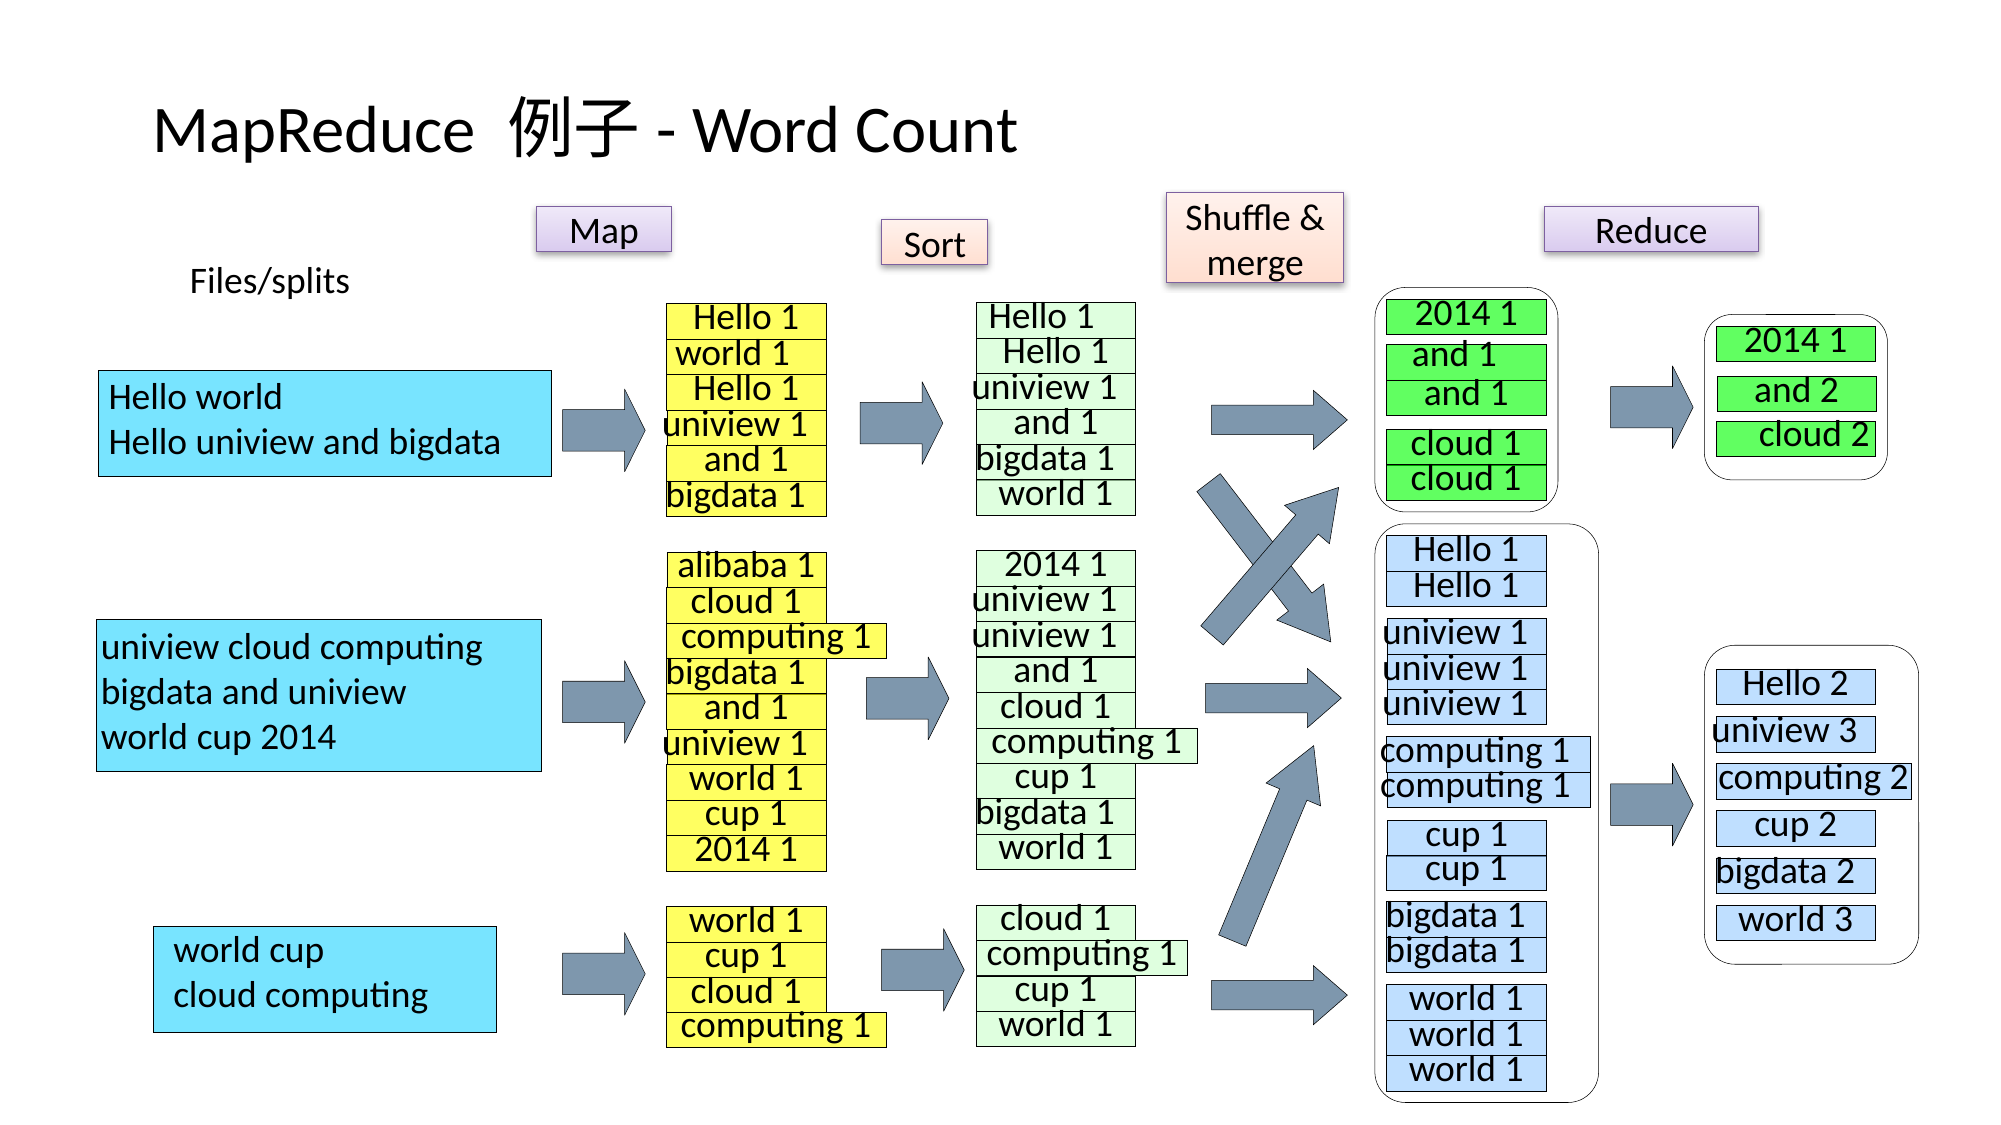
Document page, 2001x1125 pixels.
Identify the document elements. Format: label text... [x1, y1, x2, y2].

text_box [153, 924, 497, 1033]
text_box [666, 823, 827, 883]
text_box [976, 291, 1136, 326]
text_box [661, 398, 827, 446]
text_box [1386, 417, 1547, 453]
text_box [664, 646, 827, 694]
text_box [98, 370, 551, 477]
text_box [1386, 368, 1547, 417]
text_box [976, 999, 1136, 1059]
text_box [666, 681, 827, 717]
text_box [1381, 642, 1547, 677]
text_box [1386, 1008, 1547, 1043]
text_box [976, 657, 1136, 680]
text_box [1610, 365, 1694, 449]
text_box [1716, 409, 1885, 469]
text_box [1218, 745, 1321, 947]
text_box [1386, 453, 1547, 512]
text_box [974, 432, 1136, 480]
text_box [1379, 724, 1608, 784]
text_box [1200, 487, 1339, 646]
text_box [666, 433, 827, 469]
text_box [976, 893, 1136, 928]
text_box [976, 467, 1136, 527]
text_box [666, 292, 827, 327]
text_box [1547, 819, 1599, 1103]
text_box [1710, 704, 1876, 751]
text_box [1374, 294, 1386, 505]
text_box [1386, 347, 1547, 368]
text_box [1704, 319, 1882, 480]
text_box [666, 894, 827, 930]
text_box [970, 361, 1136, 410]
text_box Sort [881, 219, 988, 265]
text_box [1701, 751, 1927, 811]
text_box Map [536, 206, 672, 252]
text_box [1380, 760, 1613, 819]
text_box [860, 381, 943, 465]
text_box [1386, 1043, 1547, 1103]
text_box [1374, 530, 1387, 1096]
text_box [661, 540, 832, 600]
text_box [1384, 925, 1547, 973]
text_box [1386, 559, 1547, 619]
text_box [974, 787, 1136, 835]
text_box [1272, 566, 1331, 642]
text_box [96, 619, 542, 772]
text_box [1381, 606, 1547, 642]
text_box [1386, 843, 1547, 890]
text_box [1386, 287, 1547, 347]
text_box [1211, 390, 1348, 450]
text_box [1704, 811, 1919, 965]
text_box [1714, 846, 1876, 894]
text_box Reduce [1544, 206, 1759, 252]
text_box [1386, 524, 1547, 559]
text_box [1386, 973, 1547, 1008]
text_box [664, 469, 827, 517]
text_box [661, 717, 827, 765]
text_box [666, 752, 827, 788]
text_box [1387, 809, 1547, 843]
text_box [976, 680, 1136, 716]
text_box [666, 575, 827, 611]
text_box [1384, 890, 1547, 925]
text_box [1402, 523, 1599, 724]
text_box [1381, 677, 1547, 724]
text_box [976, 751, 1136, 787]
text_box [976, 397, 1136, 432]
text_box [562, 660, 646, 744]
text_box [664, 611, 889, 671]
title MapReduce 例子- Word Count [137, 59, 1863, 203]
text_box [1211, 965, 1348, 1025]
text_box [666, 965, 827, 1000]
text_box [976, 822, 1136, 882]
text_box Files/splits [190, 255, 421, 301]
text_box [970, 928, 1195, 987]
text_box [1547, 294, 1558, 505]
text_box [666, 788, 827, 823]
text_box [976, 964, 1136, 999]
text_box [970, 574, 1136, 609]
text_box [562, 932, 646, 1016]
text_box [1716, 893, 1876, 953]
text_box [1716, 657, 1876, 717]
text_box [666, 930, 827, 965]
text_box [976, 326, 1136, 361]
text_box [562, 388, 646, 472]
text_box [881, 928, 965, 1012]
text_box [974, 716, 1199, 776]
text_box [1876, 319, 1888, 464]
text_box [1717, 364, 1877, 409]
text_box [1704, 645, 1919, 751]
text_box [1716, 798, 1876, 846]
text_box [666, 327, 827, 362]
text_box [866, 656, 949, 740]
text_box Shuffle & merge [1166, 192, 1344, 283]
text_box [976, 538, 1136, 574]
text_box [1196, 473, 1272, 564]
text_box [664, 1000, 889, 1060]
text_box [1610, 763, 1694, 847]
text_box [1716, 314, 1876, 374]
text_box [970, 609, 1136, 657]
text_box [1205, 668, 1342, 728]
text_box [666, 362, 827, 398]
